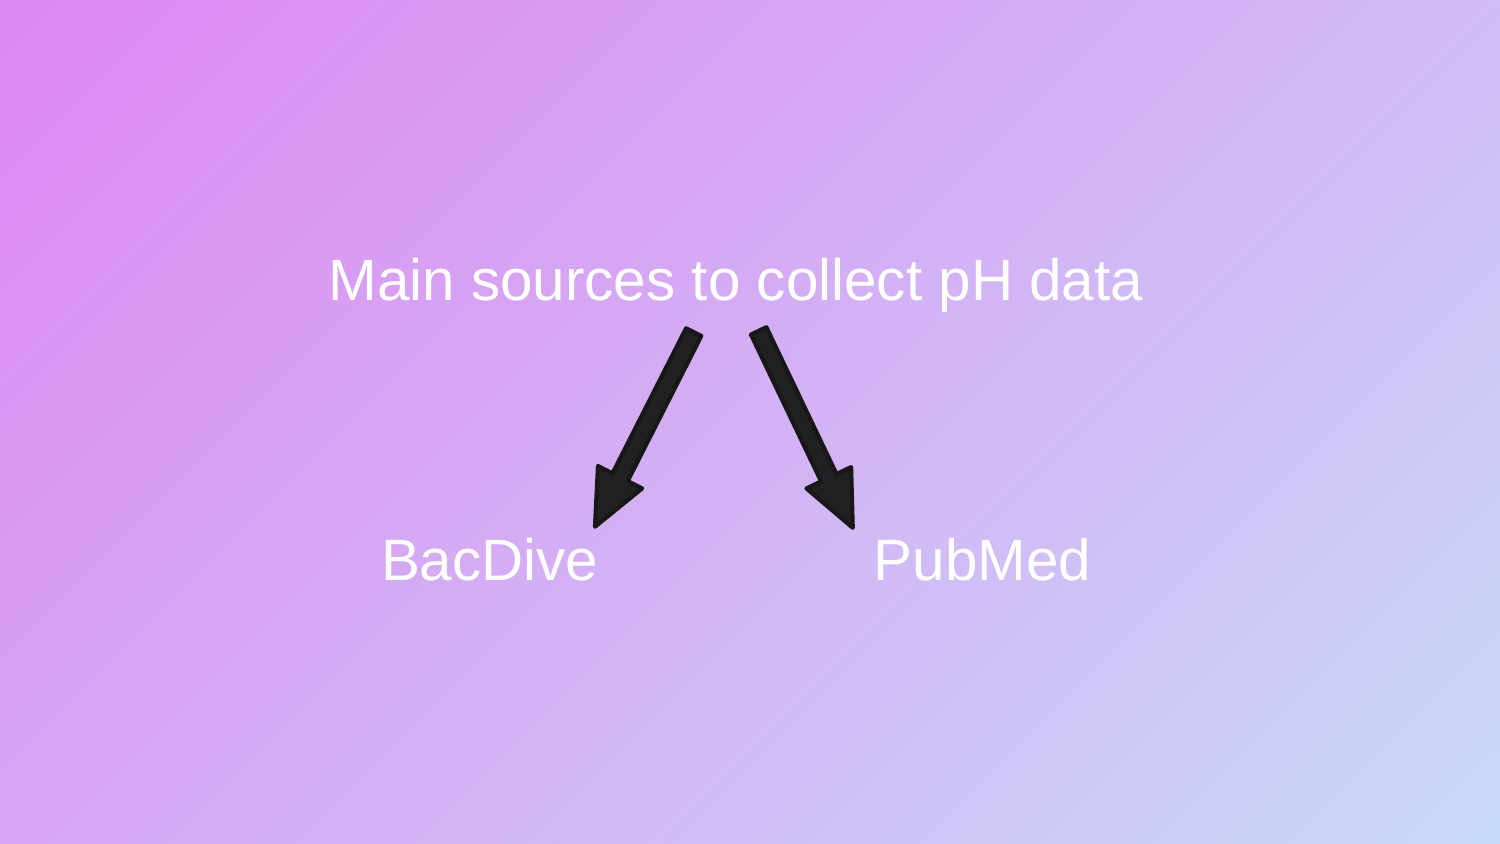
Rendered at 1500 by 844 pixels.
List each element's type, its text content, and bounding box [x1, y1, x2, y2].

text_box [592, 326, 704, 529]
title Main sources to collect pH data BacDive PubMed [37, 227, 1436, 321]
text_box [749, 325, 855, 530]
